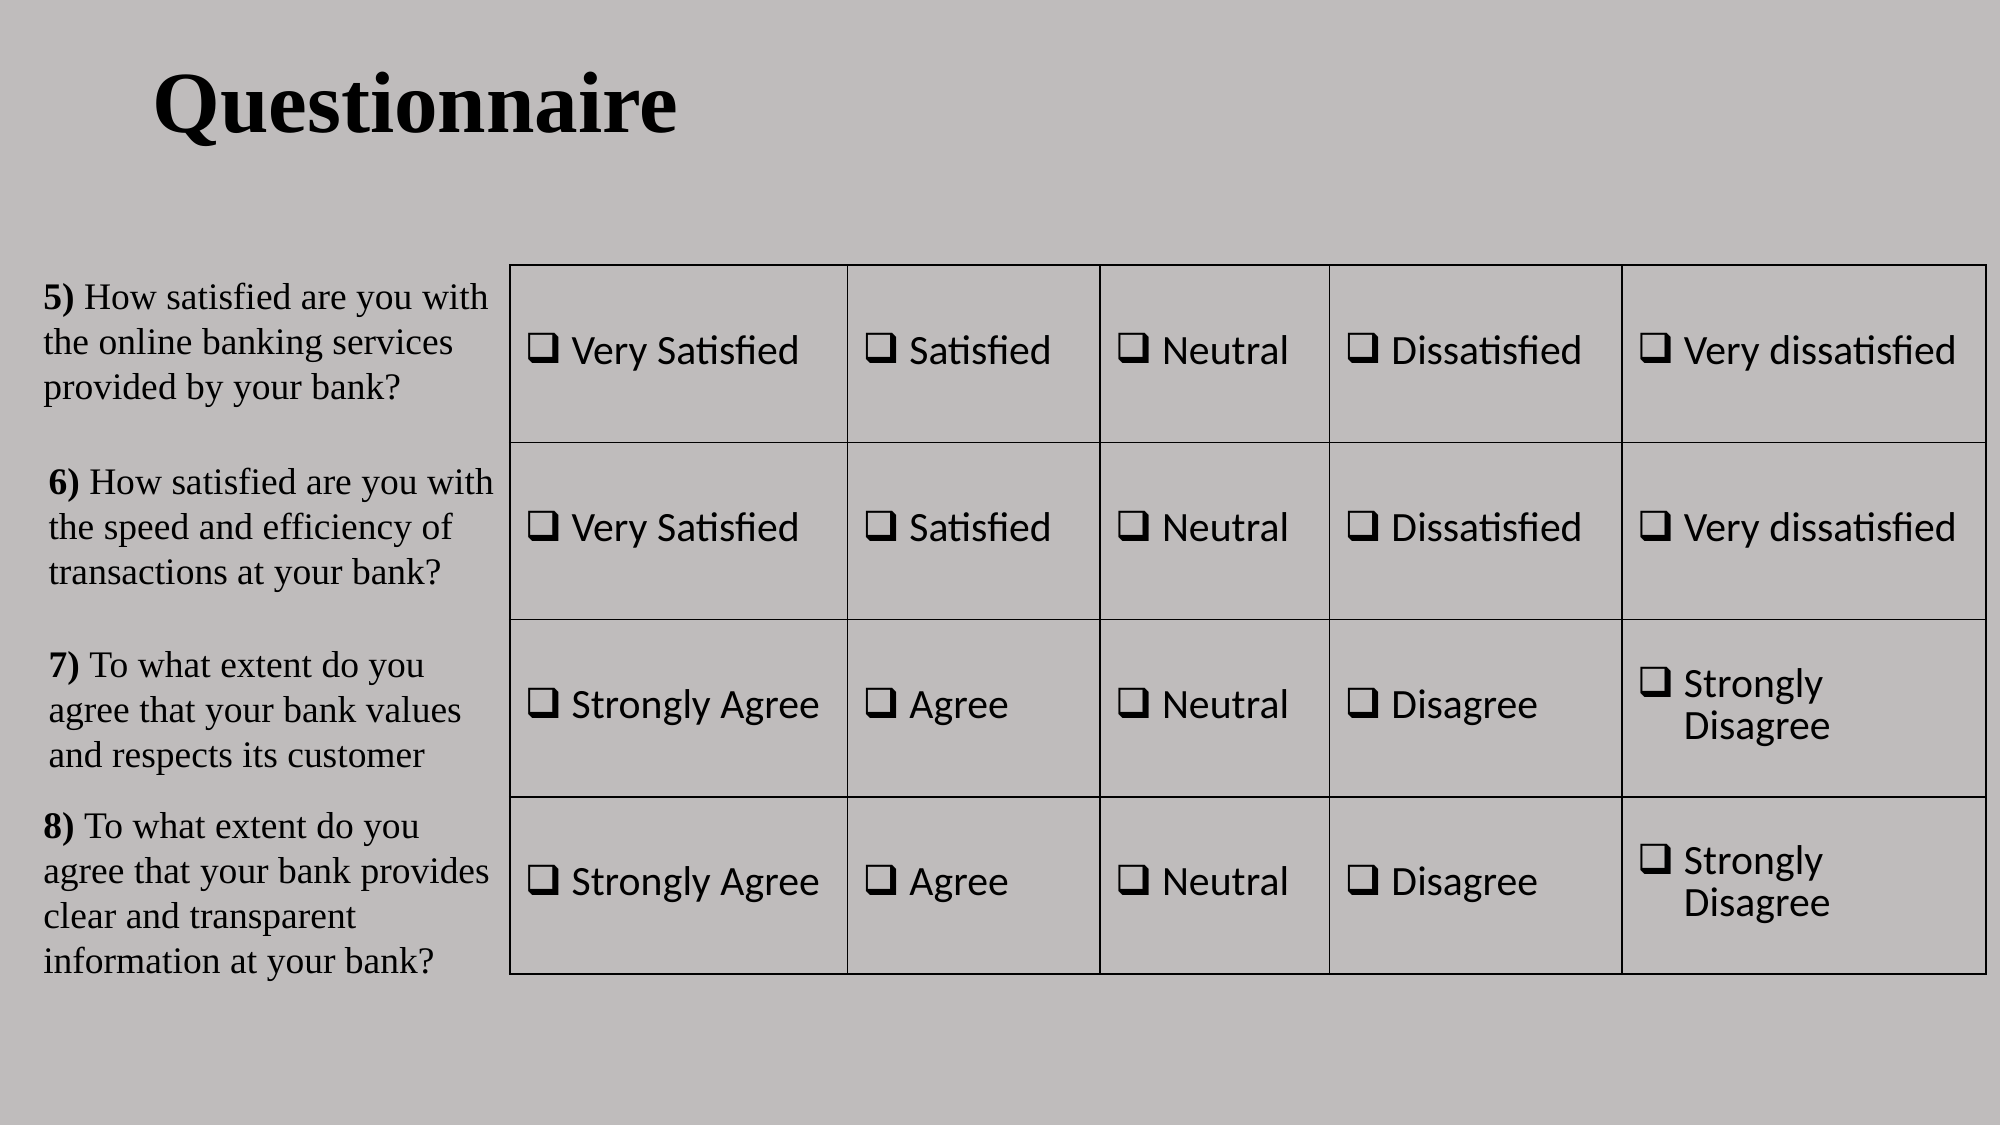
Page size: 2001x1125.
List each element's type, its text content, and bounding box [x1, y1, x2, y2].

title Questionnaire [137, 44, 700, 164]
text_box 7) To what extent do you agree that your bank values and respects its customer [33, 632, 509, 783]
table_cell Neutral [1101, 443, 1329, 619]
table_cell Neutral [1101, 620, 1329, 796]
table_cell Dissatisfied [1330, 443, 1621, 619]
table_header Dissatisfied [1330, 266, 1621, 442]
table_cell Very Satisfied [511, 443, 847, 619]
table_cell Satisfied [848, 443, 1099, 619]
table_header Very Satisfied [511, 266, 847, 442]
text_box 6) How satisfied are you with the speed and efficiency of transactions at your bank? [33, 449, 509, 600]
text_box 8) To what extent do you agree that your bank provides clear and transparent information at your bank? [28, 793, 510, 989]
table_cell Disagree [1330, 798, 1621, 973]
table_cell Strongly Disagree [1623, 798, 1985, 973]
table_header Neutral [1101, 266, 1329, 442]
table_cell Very dissatisfied [1623, 443, 1985, 619]
table_cell Strongly Disagree [1623, 620, 1985, 796]
table_cell Neutral [1101, 798, 1329, 973]
table_cell Agree [848, 620, 1099, 796]
table_header Satisfied [848, 266, 1099, 442]
text_box 5) How satisfied are you with the online banking services provided by your bank? [28, 265, 509, 415]
table_header Very dissatisfied [1623, 266, 1985, 442]
table_cell Strongly Agree [511, 798, 847, 973]
table_cell Disagree [1330, 620, 1621, 796]
table_cell Agree [848, 798, 1099, 973]
table_cell Strongly Agree [511, 620, 847, 796]
